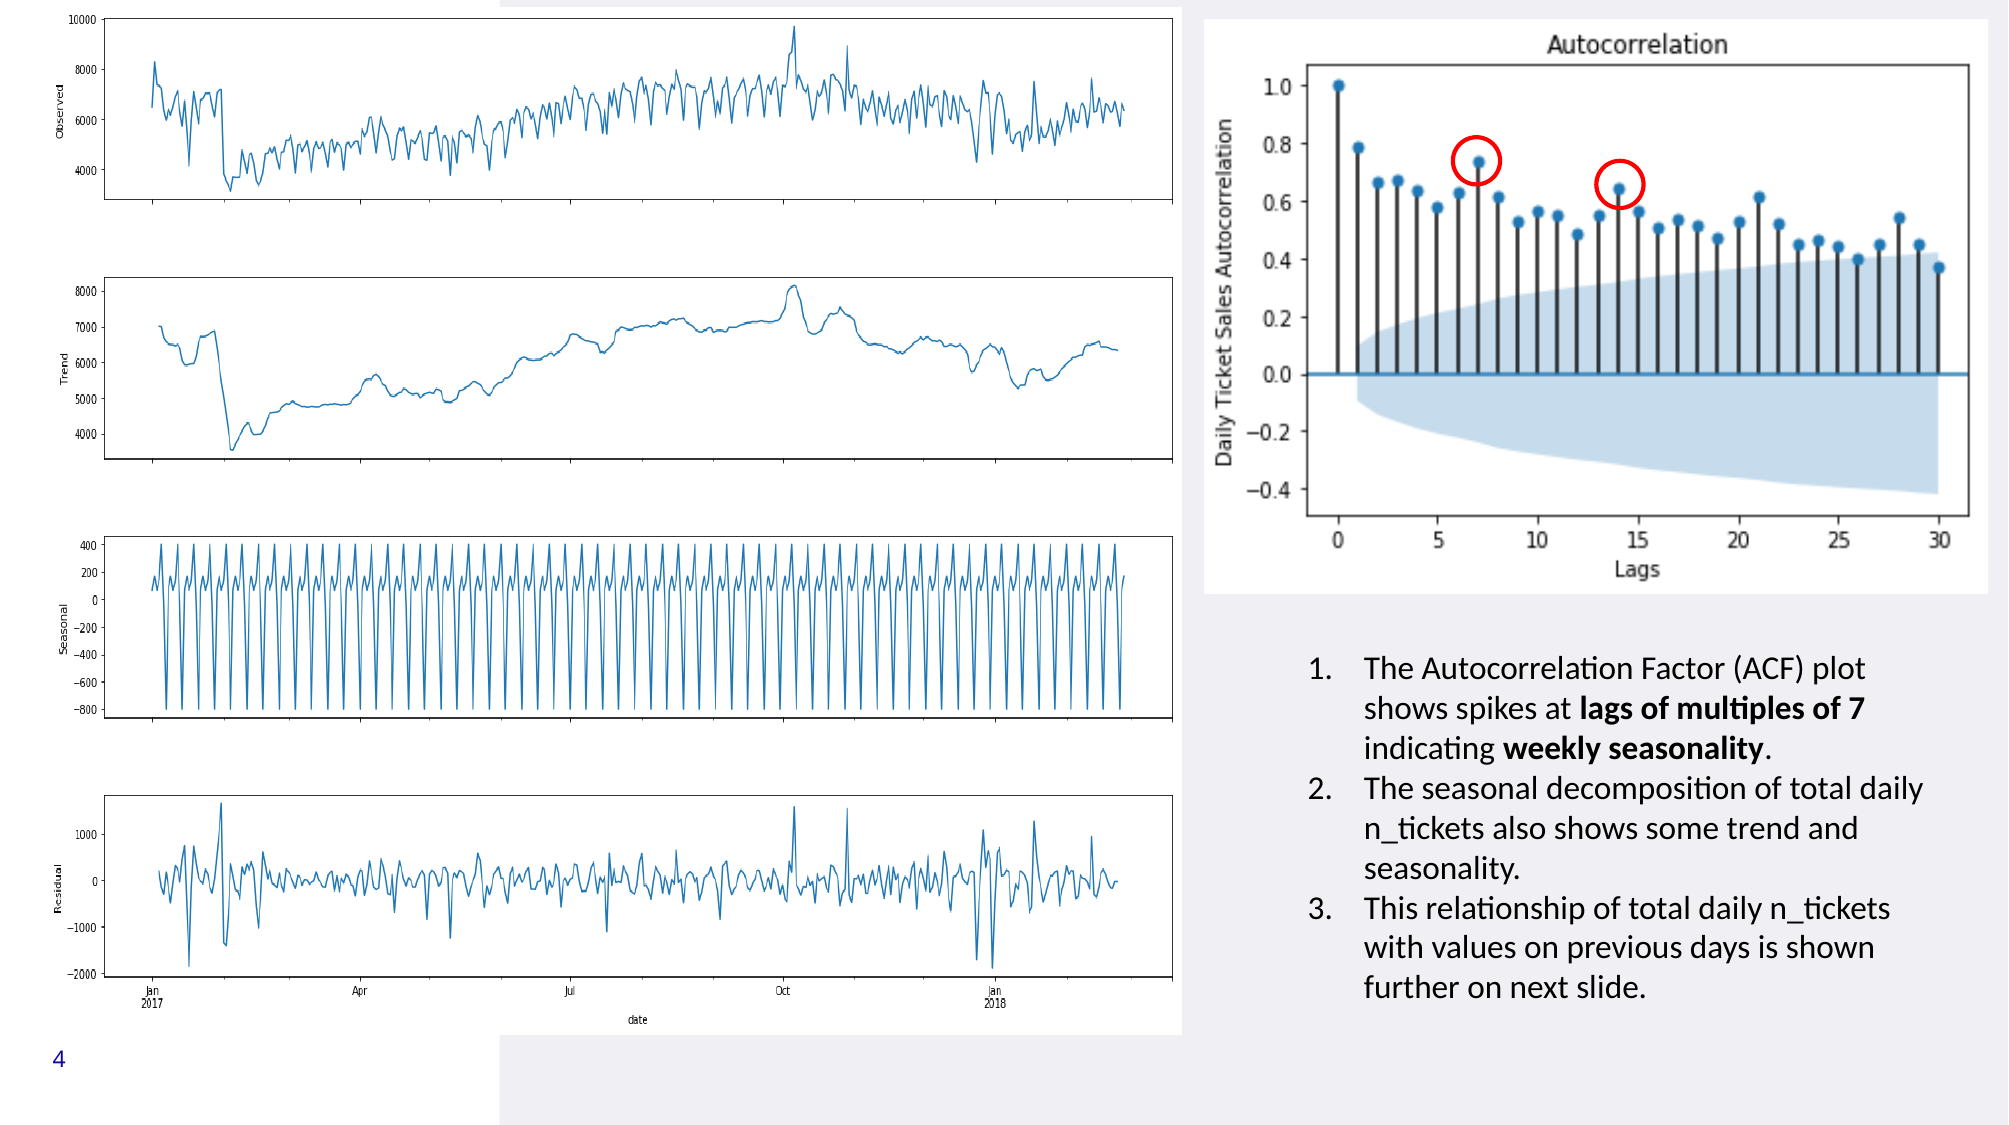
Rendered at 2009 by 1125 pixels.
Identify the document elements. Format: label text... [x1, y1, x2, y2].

picture [46, 6, 1182, 1036]
picture [1204, 18, 1989, 594]
text_box The Autocorrelation Factor (ACF) plot shows spikes at lags of multiples of 7 indicating weekly seasonality. The seasonal decomposition of total daily n_tickets also shows some trend and seasonality. This relationship of total daily n_tickets with values on previous days is shown further on next slide. [1287, 636, 1973, 1016]
